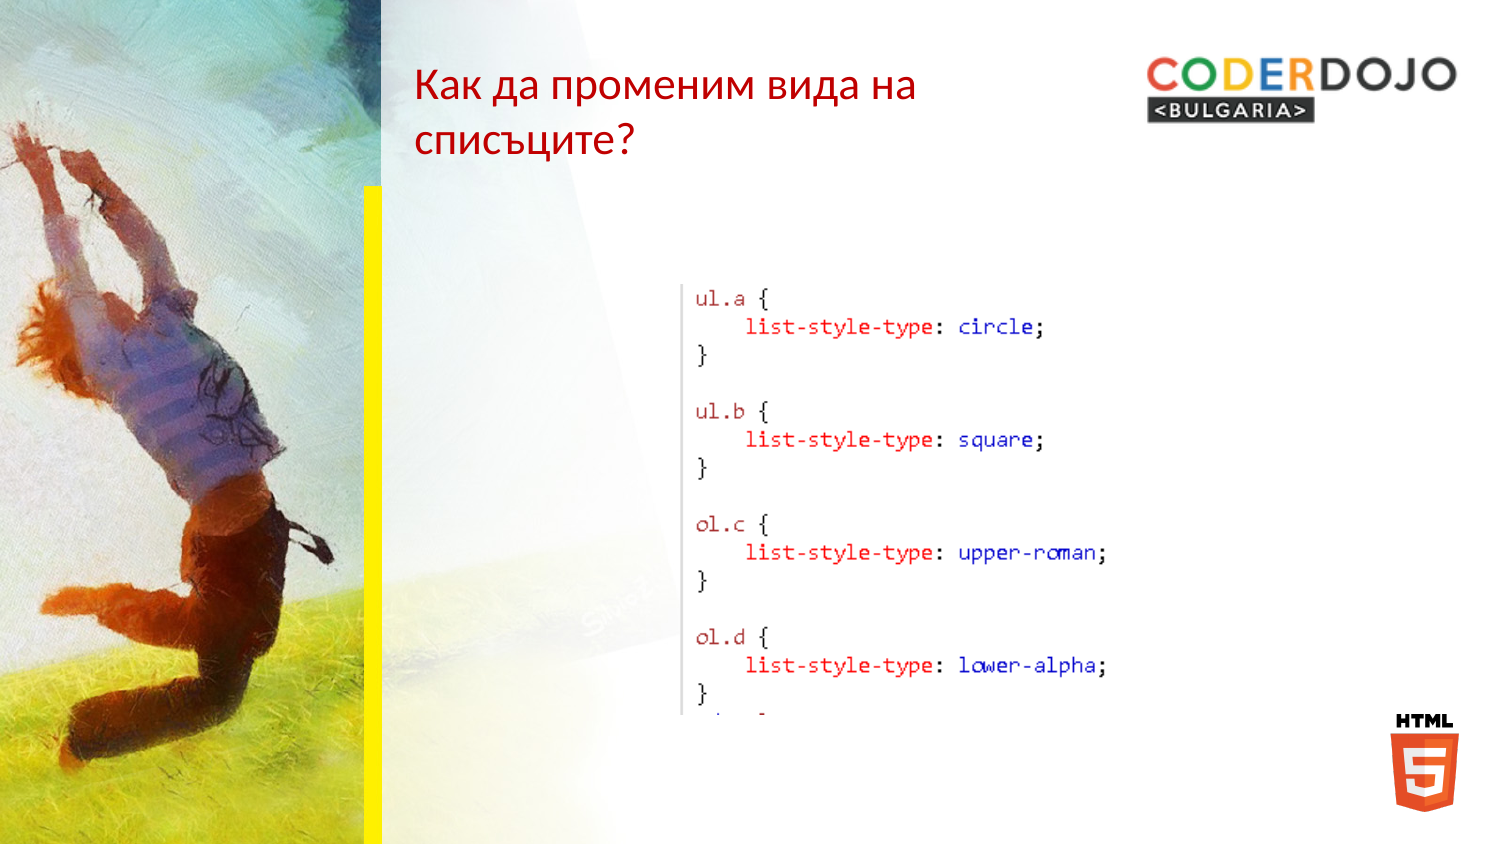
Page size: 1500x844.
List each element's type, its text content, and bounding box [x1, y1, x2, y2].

picture [0, 0, 1500, 844]
list [399, 171, 1452, 823]
title Как да променим вида на списъците? [399, 46, 1136, 171]
